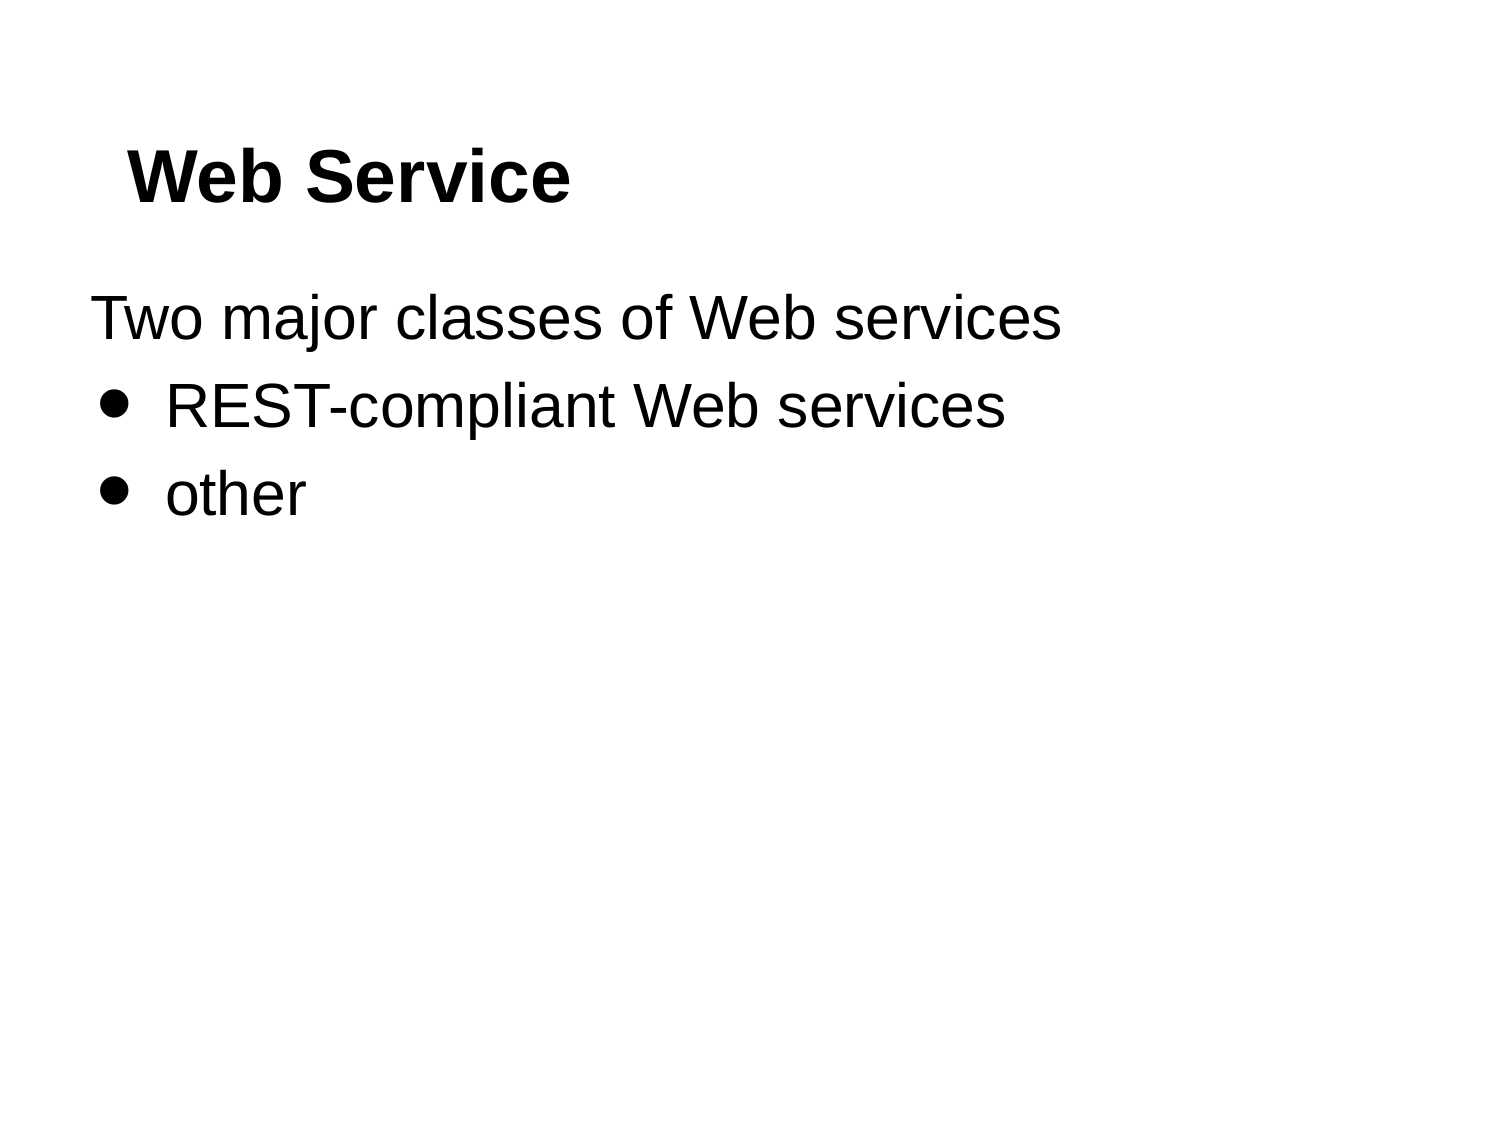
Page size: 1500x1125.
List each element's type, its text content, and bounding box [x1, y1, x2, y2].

title Web Service [75, 14, 1425, 233]
list Two major classes of Web services REST-compliant Web services other [75, 262, 1425, 931]
